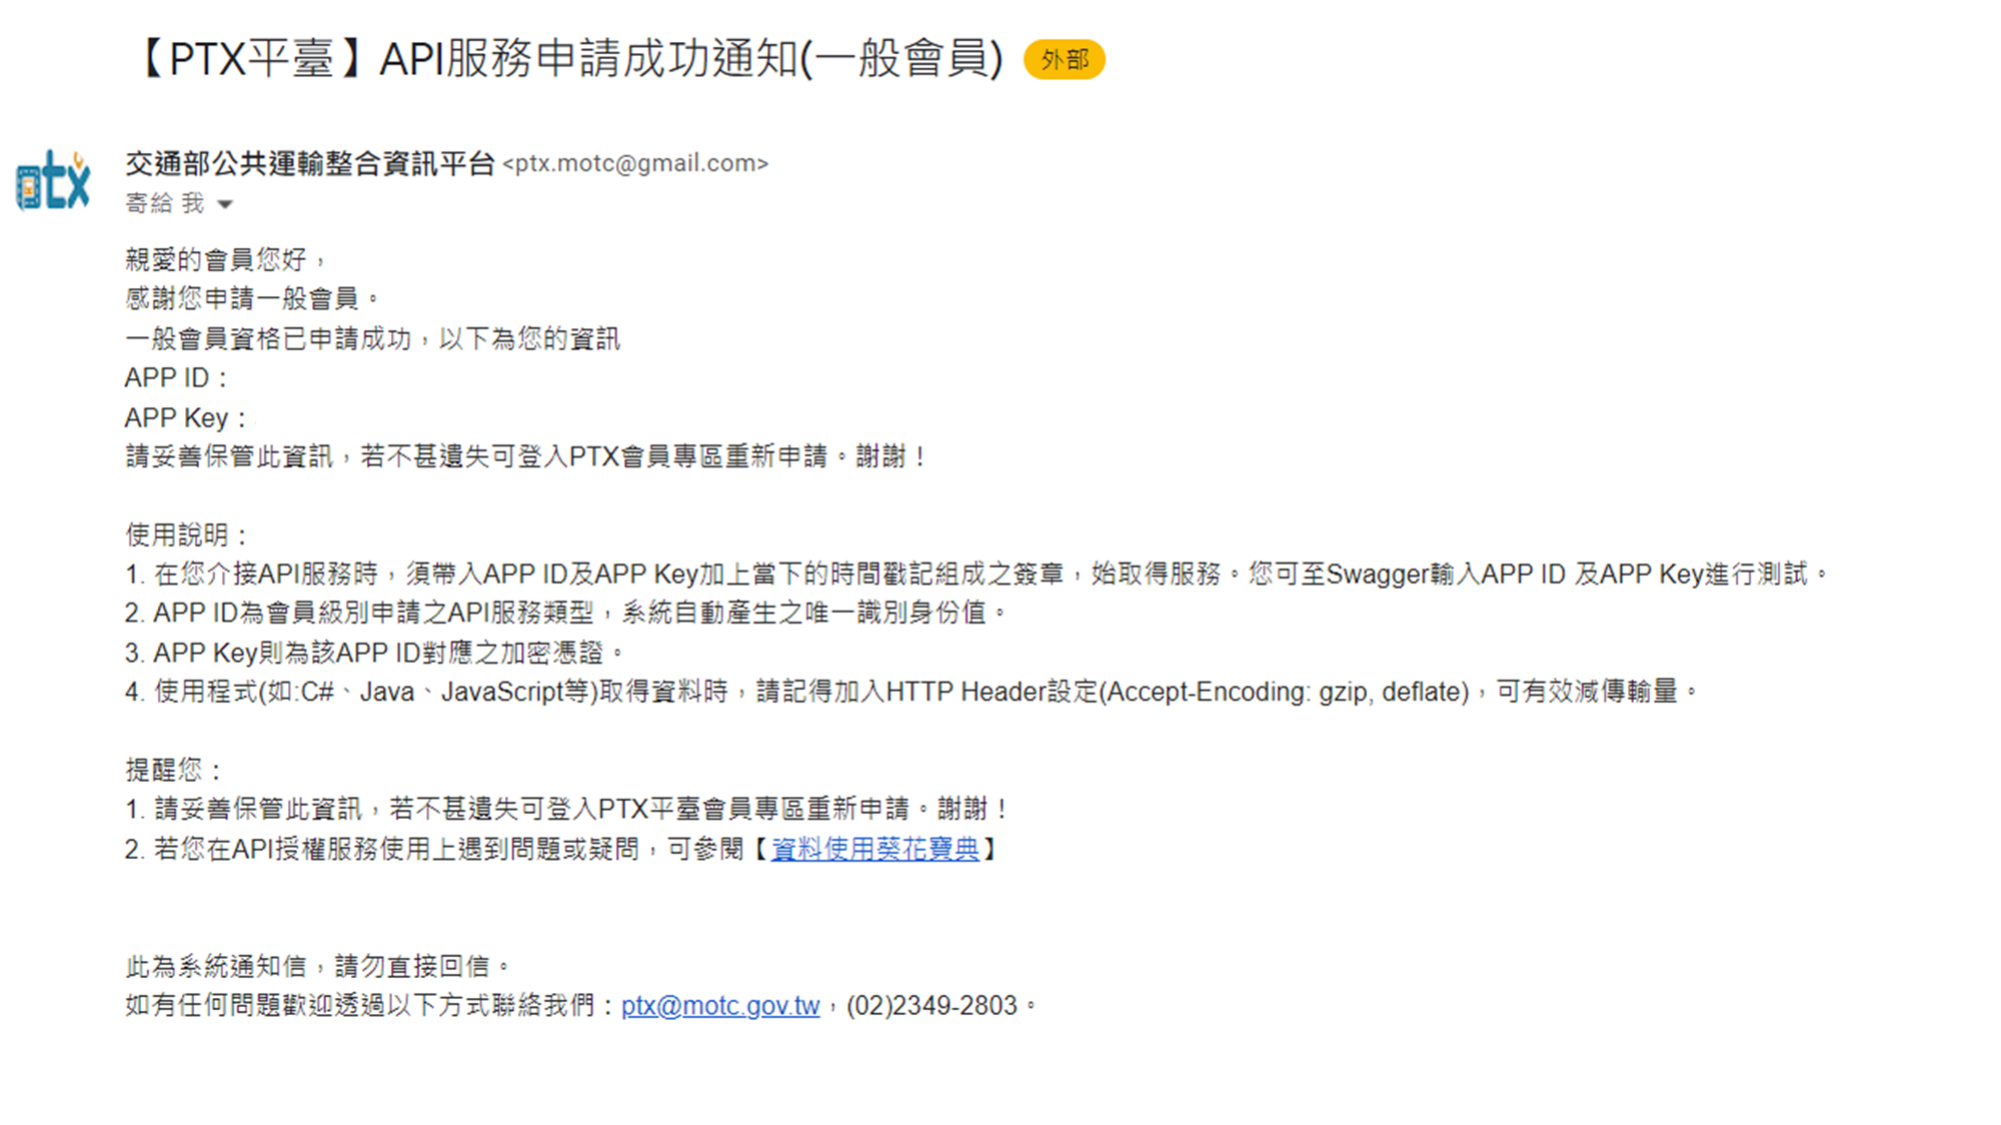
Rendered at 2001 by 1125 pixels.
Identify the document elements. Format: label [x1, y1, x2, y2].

picture [0, 0, 1860, 1059]
